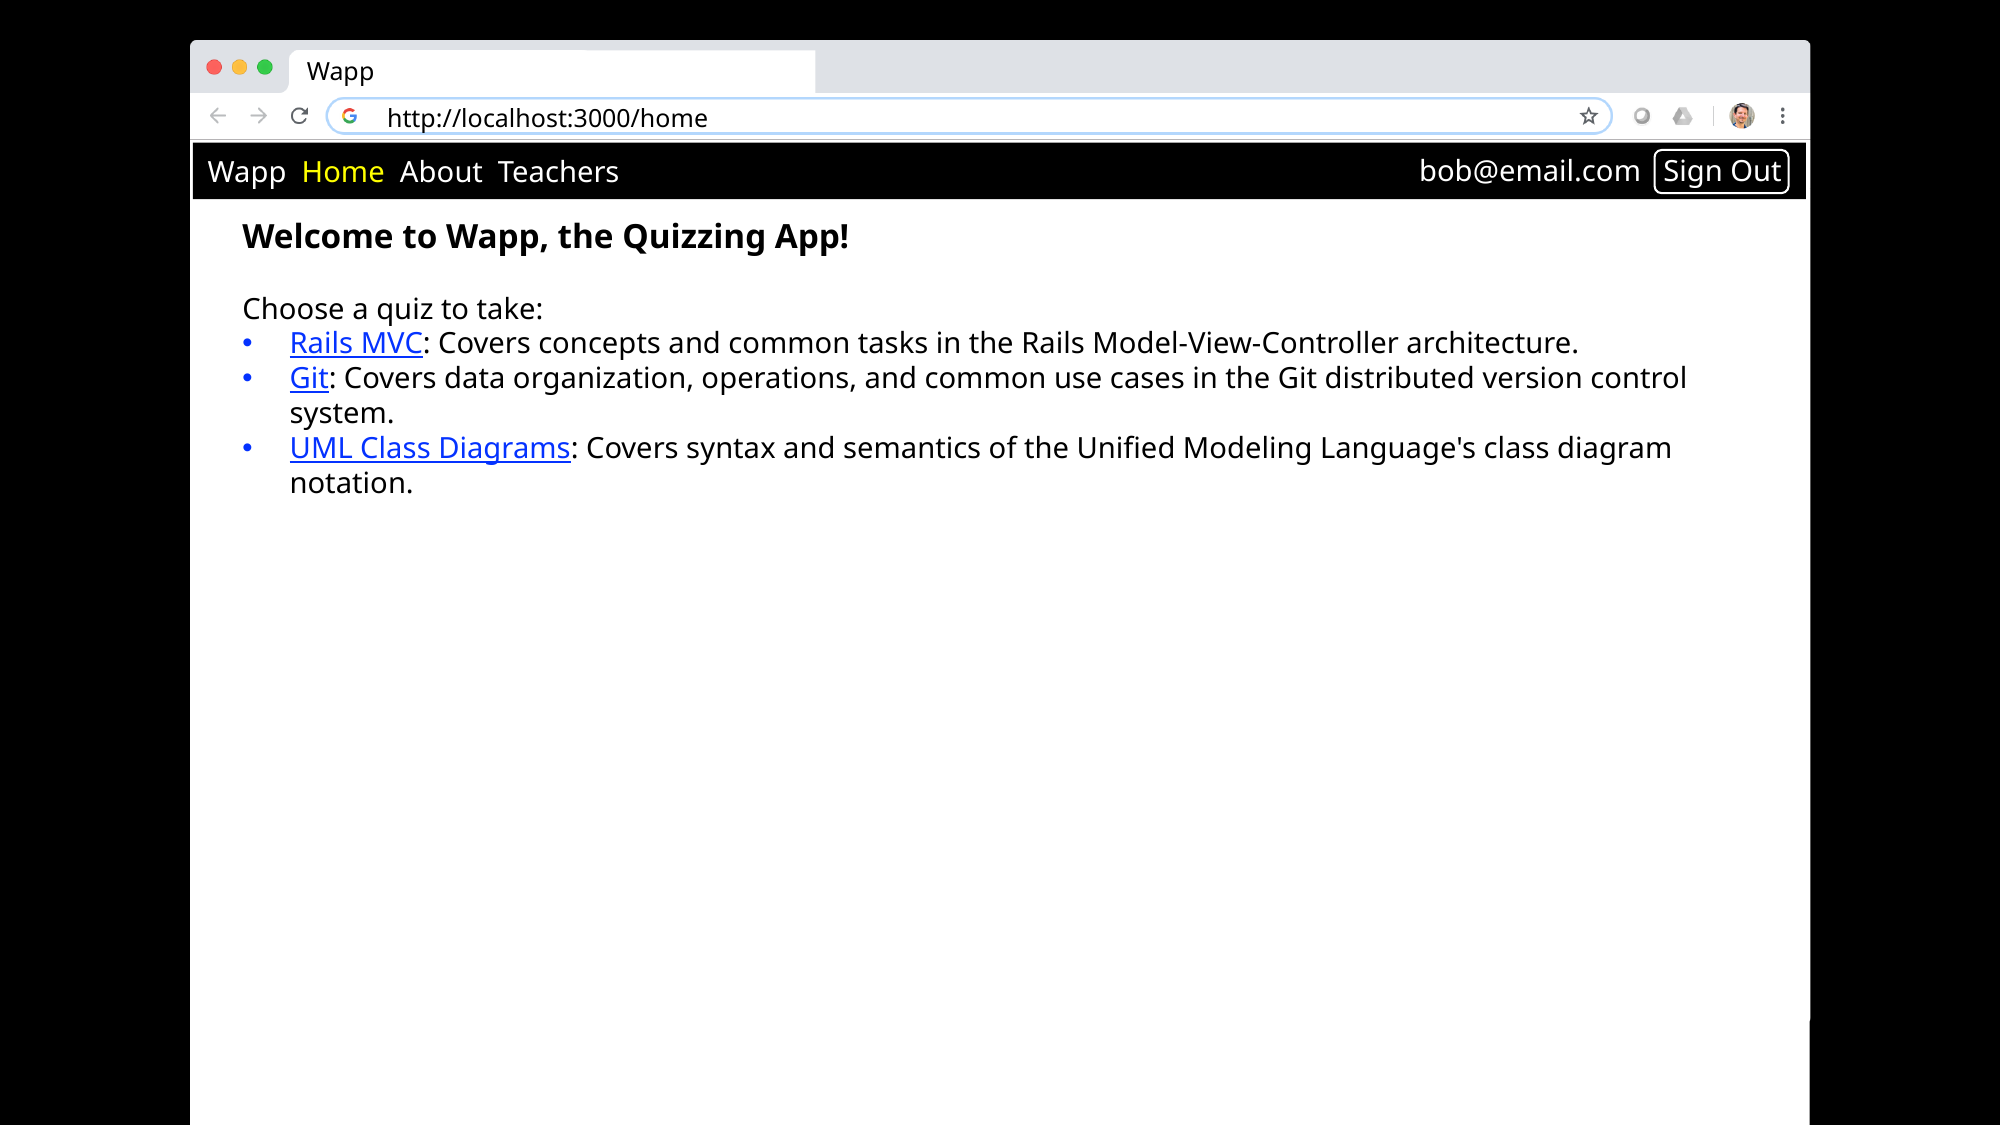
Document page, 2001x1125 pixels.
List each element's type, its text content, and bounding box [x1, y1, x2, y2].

text_box [1653, 148, 1790, 195]
text_box Wapp [292, 48, 390, 93]
picture [119, 0, 1881, 1125]
text_box Welcome to Wapp, the Quizzing App! Choose a quiz to take: Rails MVC: Covers concepts and common tasks in the Rails Model-View-Controller architecture. Git: Covers data organization, operations, and common use cases in the Git distributed version control system. UML Class Diagrams: Covers syntax and semantics of the Unified Modeling Language's class diagram notation. [227, 207, 1814, 507]
text_box http://localhost:3000/home [372, 95, 724, 141]
text_box Wapp Home About Teachers [192, 142, 1807, 200]
text_box bob@email.com Sign Out [1379, 145, 1797, 196]
